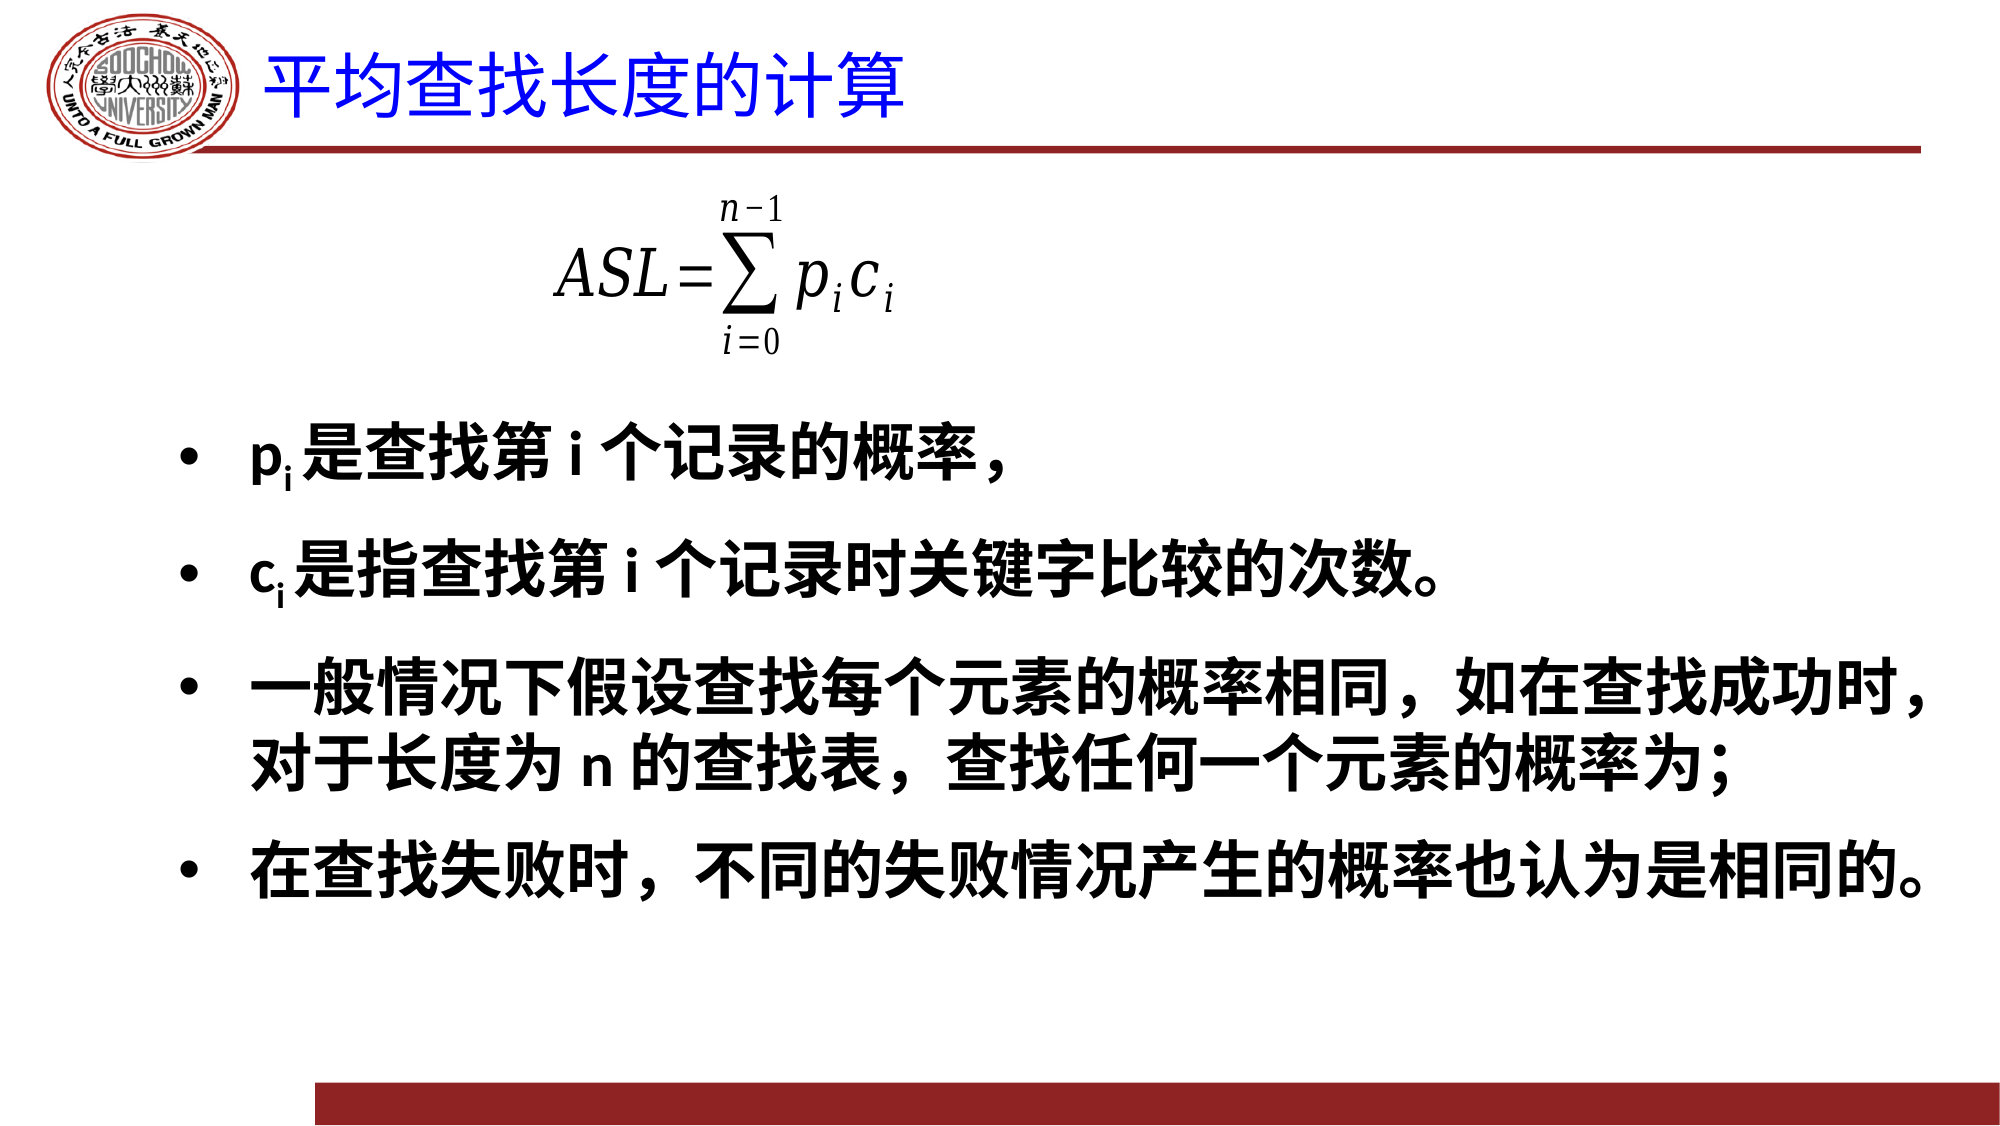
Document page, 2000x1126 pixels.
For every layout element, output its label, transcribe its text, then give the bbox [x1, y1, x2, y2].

title 平均查找长度的计算 [242, 30, 1921, 138]
picture [40, 9, 246, 163]
